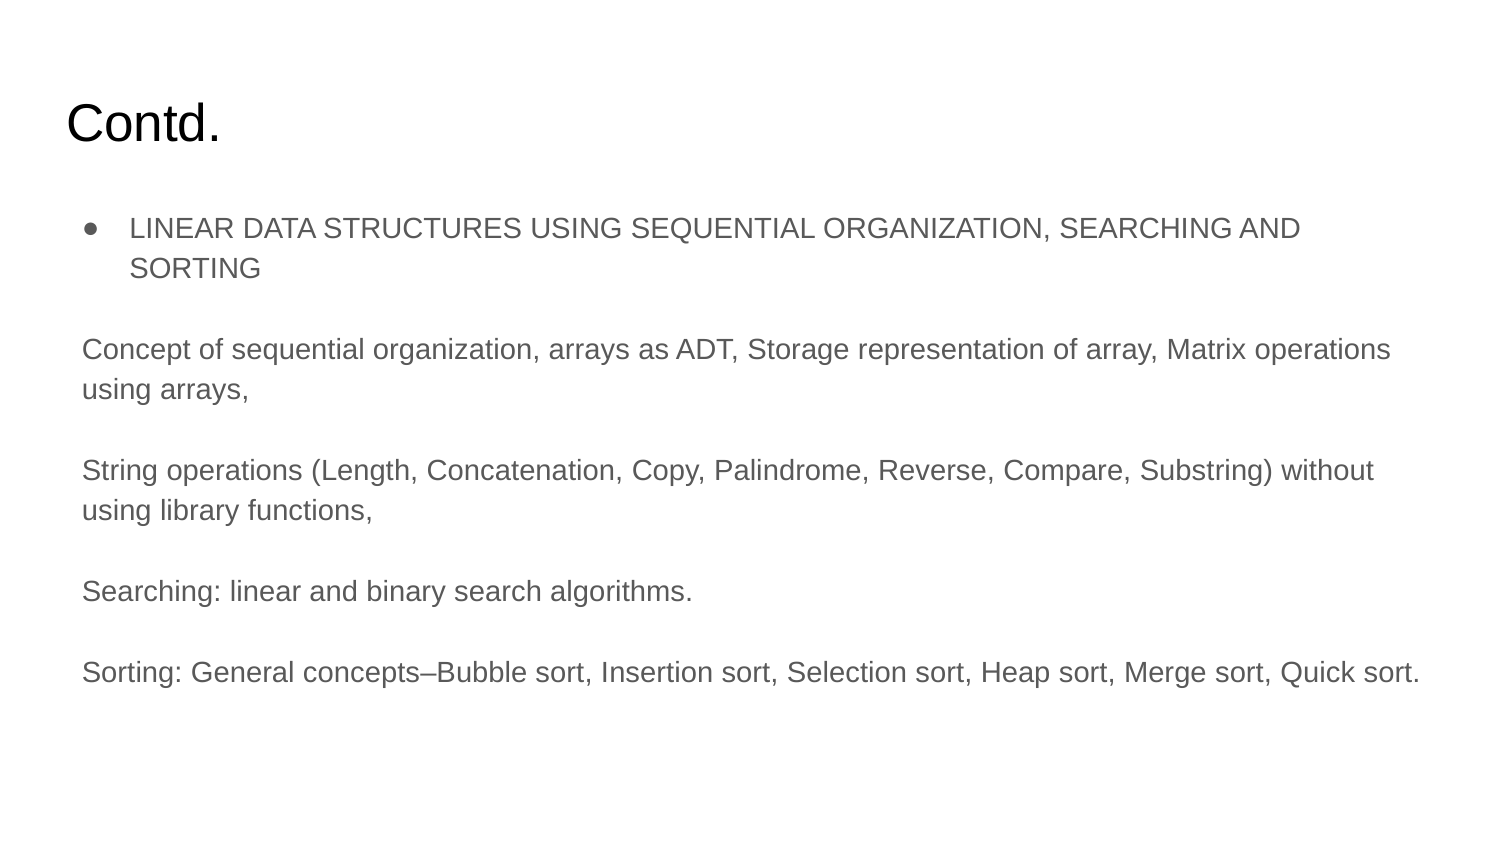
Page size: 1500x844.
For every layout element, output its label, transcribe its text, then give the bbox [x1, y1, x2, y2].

list LINEAR DATA STRUCTURES USING SEQUENTIAL ORGANIZATION, SEARCHING AND SORTING Concept of sequential organization, arrays as ADT, Storage representation of array, Matrix operations using arrays, String operations (Length, Concatenation, Copy, Palindrome, Reverse, Compare, Substring) without using library functions, Searching: linear and binary search algorithms. Sorting: General concepts–Bubble sort, Insertion sort, Selection sort, Heap sort, Merge sort, Quick sort. [51, 189, 1449, 750]
title Contd. [51, 72, 1449, 167]
